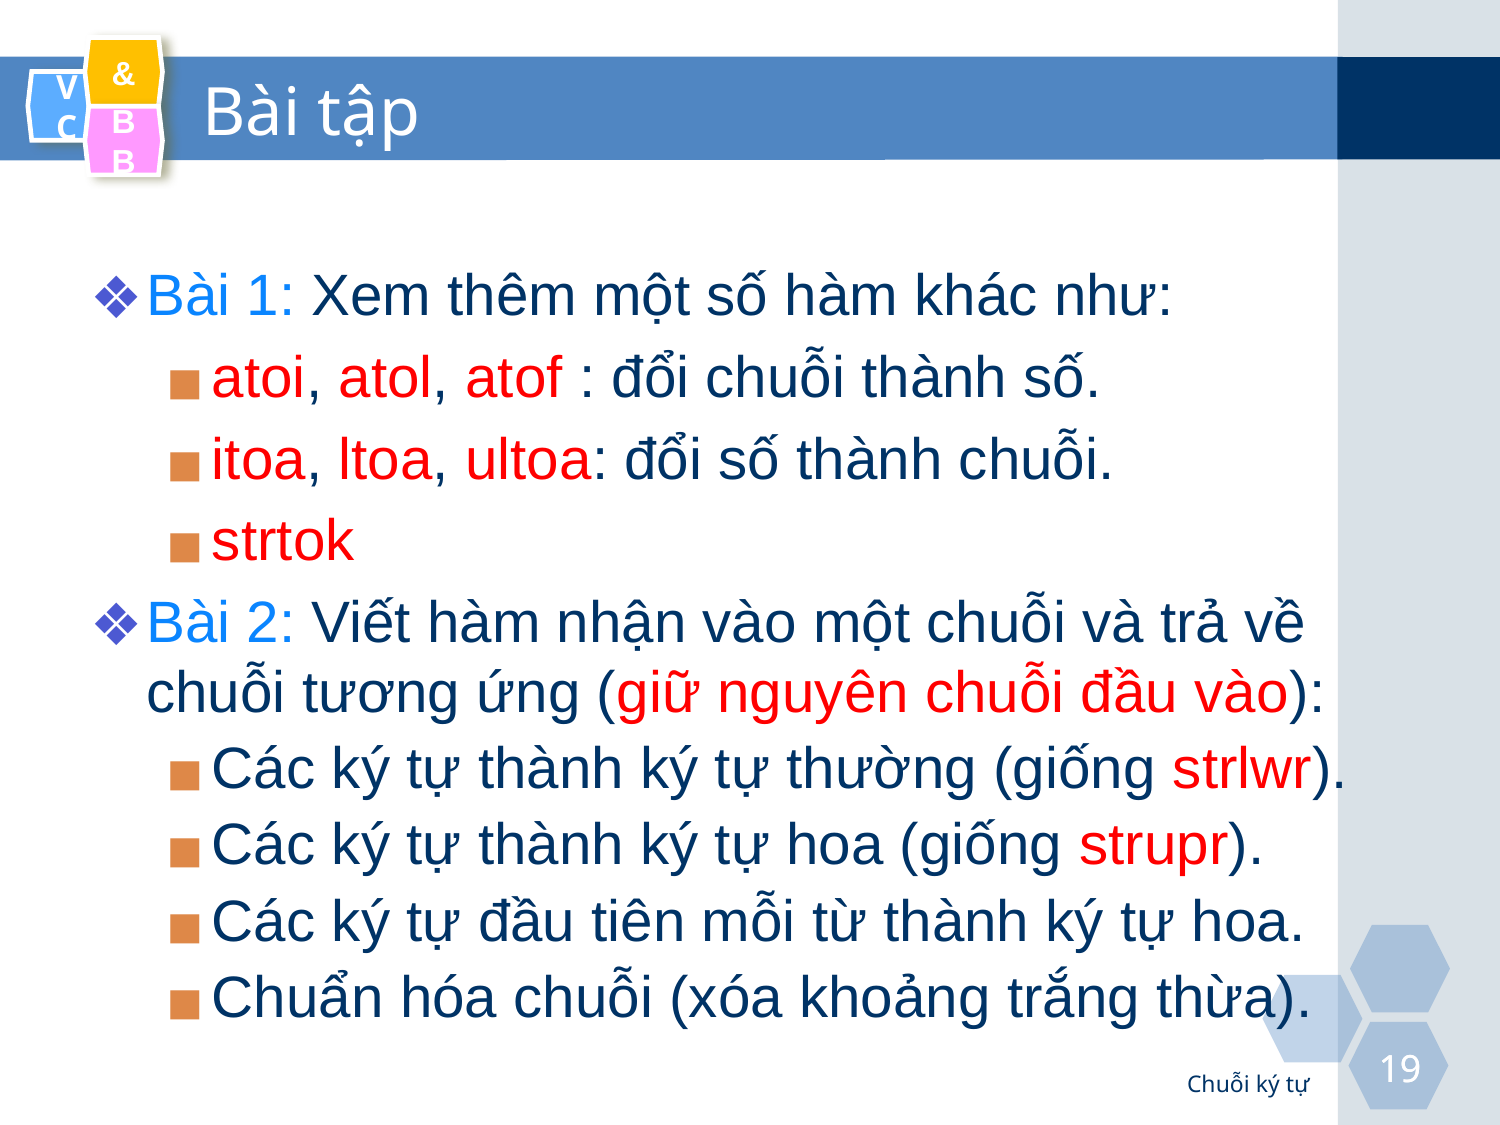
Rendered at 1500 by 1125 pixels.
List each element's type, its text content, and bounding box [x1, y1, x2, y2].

title Bài tập [187, 62, 1288, 155]
list Bài 1: Xem thêm một số hàm khác như: atoi, atol, atof : đổi chuỗi thành số. itoa, ltoa, ultoa: đổi số thành chuỗi. strtok Bài 2: Viết hàm nhận vào một chuỗi và trả về chuỗi tương ứng (giữ nguyên chuỗi đầu vào): Các ký tự thành ký tự thường (giống strlwr). Các ký tự thành ký tự hoa (giống strupr). Các ký tự đầu tiên mỗi từ thành ký tự hoa. Chuẩn hóa chuỗi (xóa khoảng trắng thừa). [75, 249, 1425, 1038]
text_box Chuỗi ký tự [849, 1062, 1325, 1101]
